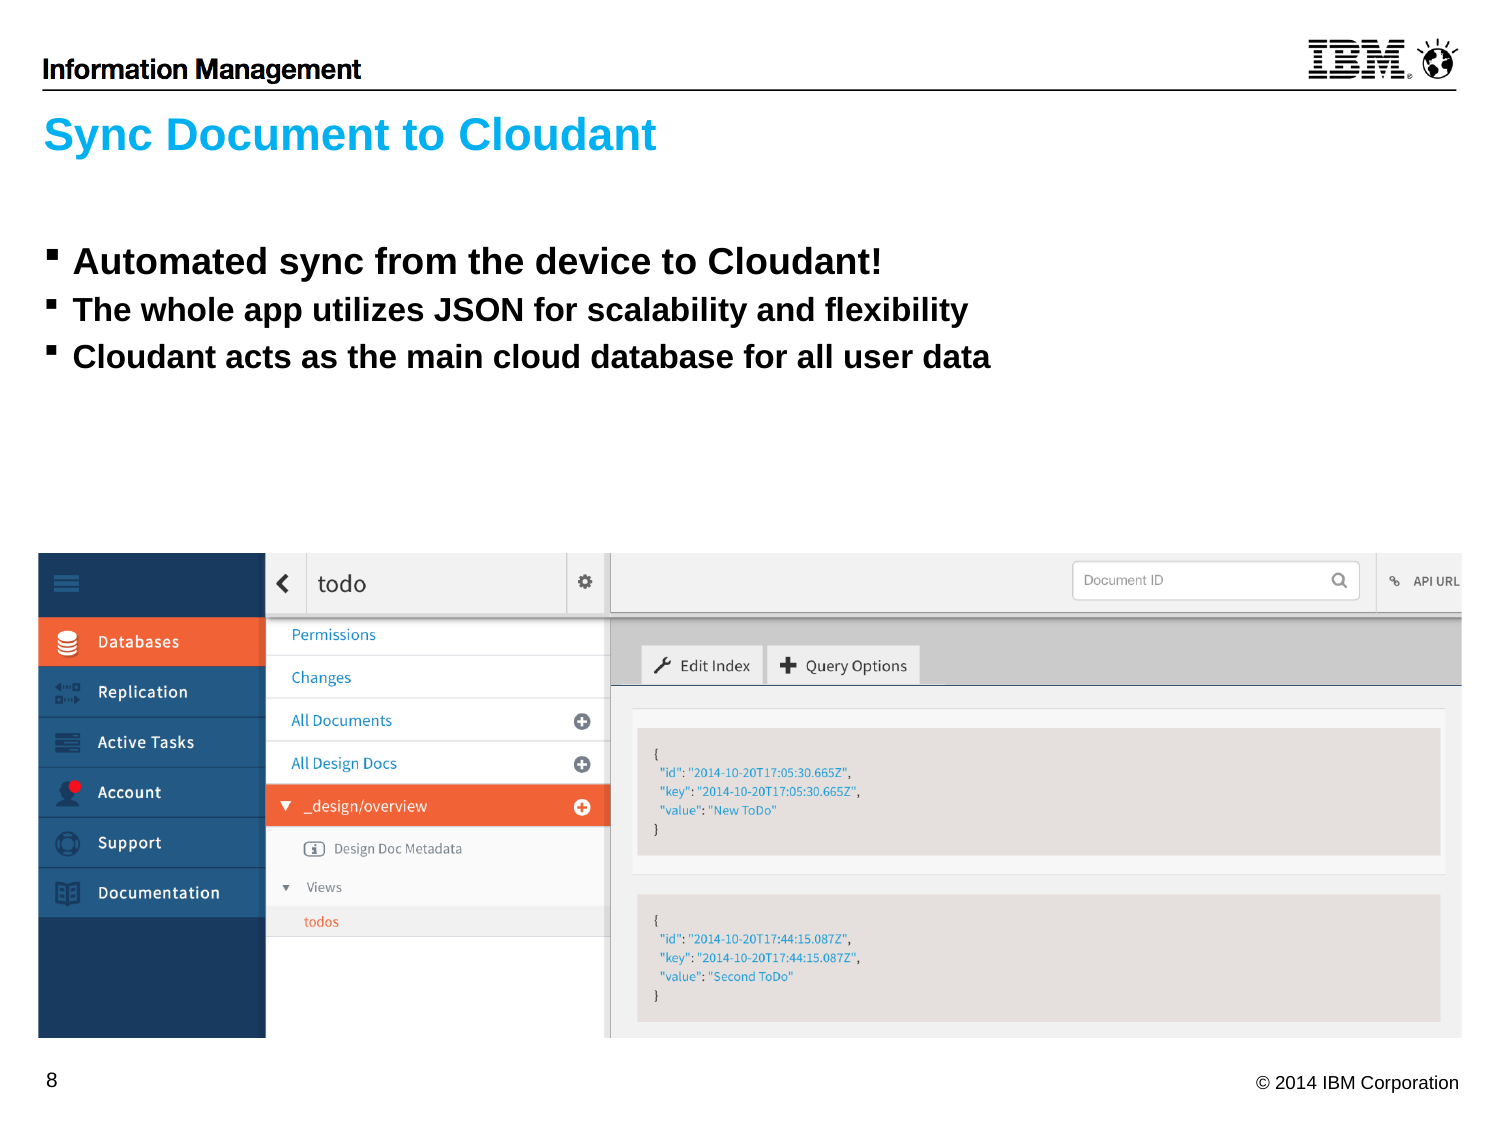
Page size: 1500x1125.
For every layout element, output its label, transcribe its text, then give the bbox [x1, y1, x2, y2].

title Sync Document to Cloudant [43, 97, 1446, 180]
picture [36, 46, 368, 90]
picture [37, 552, 1462, 1038]
list Automated sync from the device to Cloudant! The whole app utilizes JSON for scalability and flexibility Cloudant acts as the main cloud database for all user data [43, 229, 1446, 551]
picture [1294, 24, 1469, 91]
